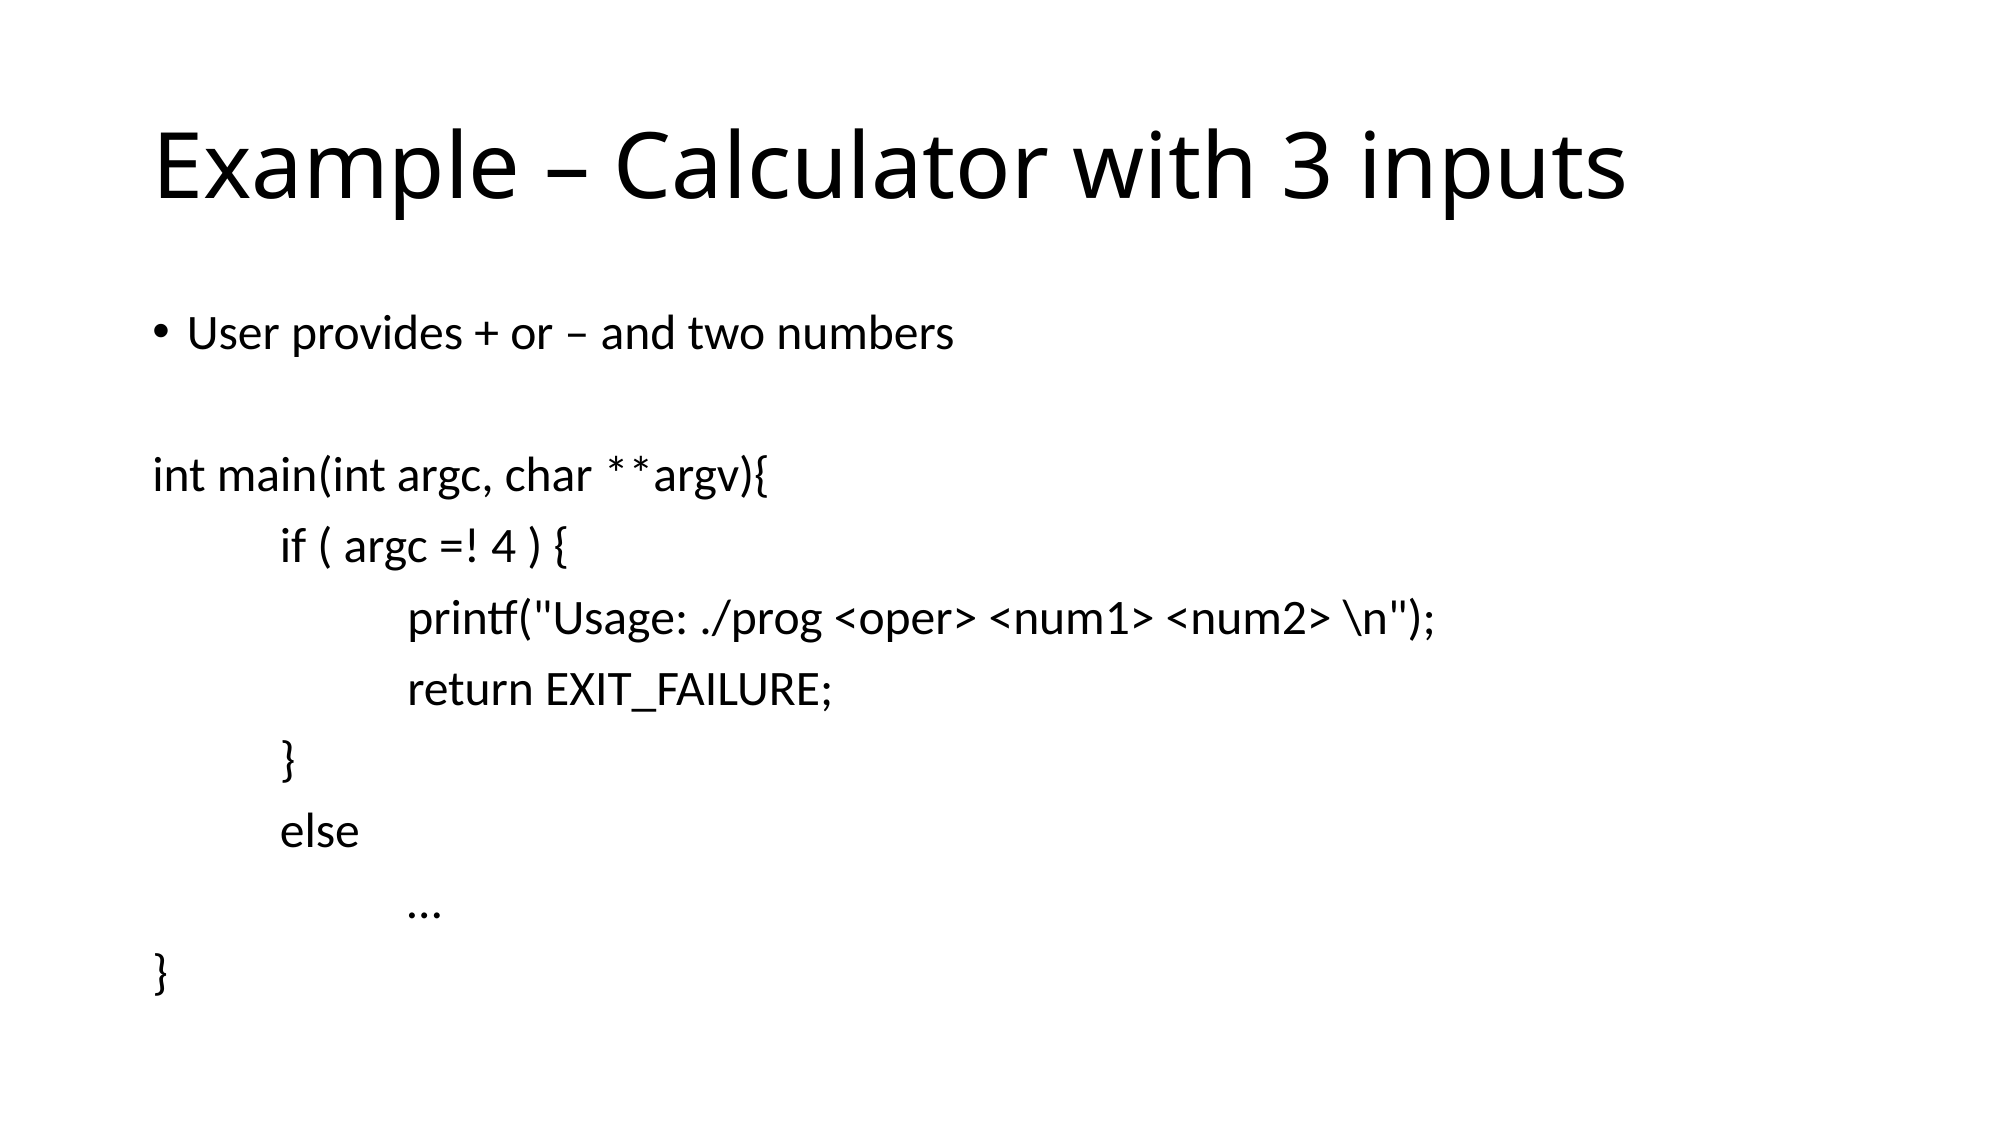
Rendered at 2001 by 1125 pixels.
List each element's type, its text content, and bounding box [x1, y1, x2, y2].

list User provides + or – and two numbers int main(int argc, char **argv){ if ( argc =! 4 ) { printf("Usage: ./prog <oper> <num1> <num2> \n"); return EXIT_FAILURE; } else … } [137, 299, 1863, 1014]
title Example – Calculator with 3 inputs [137, 59, 1863, 278]
